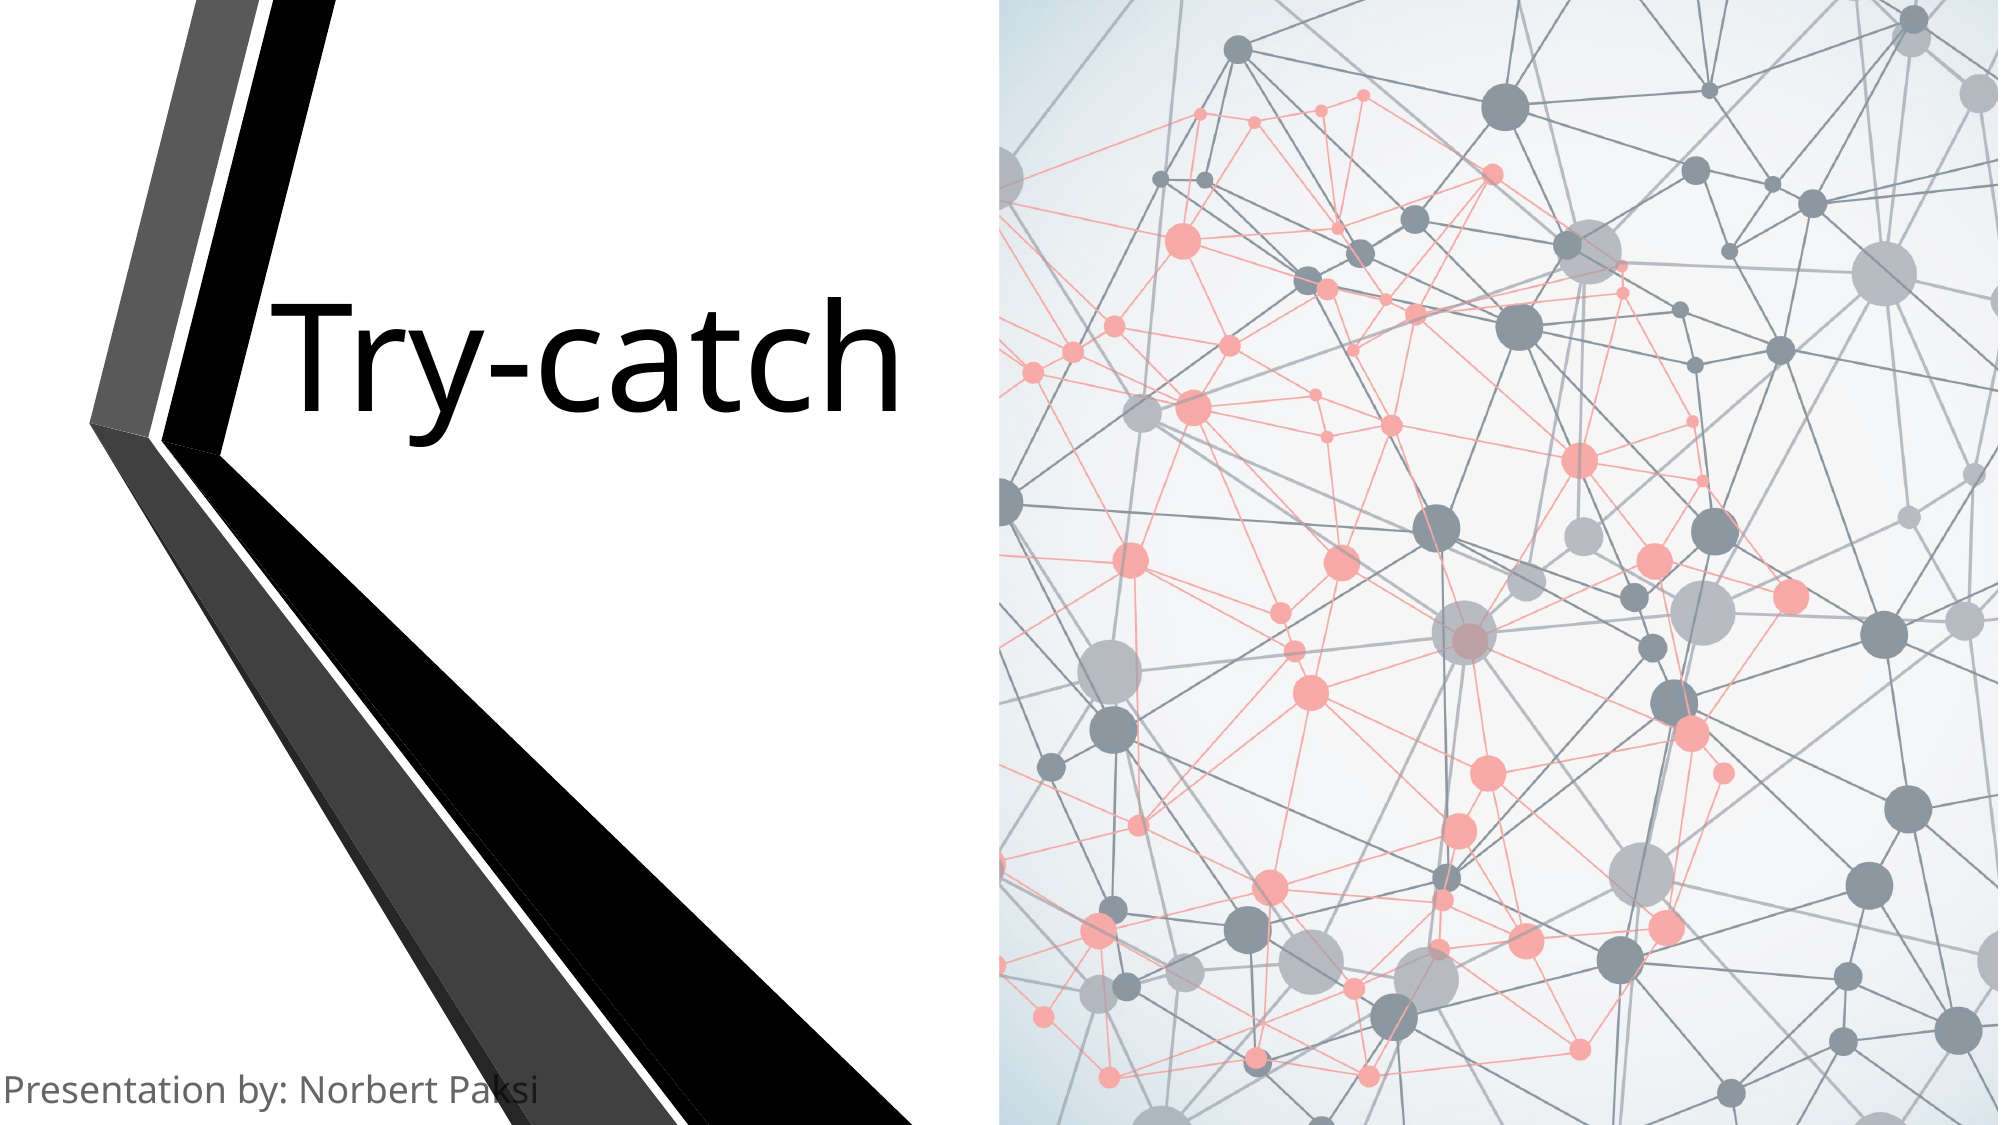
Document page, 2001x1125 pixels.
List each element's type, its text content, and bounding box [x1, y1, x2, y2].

subtitle Presentation by: Norbert Paksi [0, 1058, 600, 1125]
title Try-catch [255, 253, 999, 872]
picture [999, 0, 1999, 1125]
